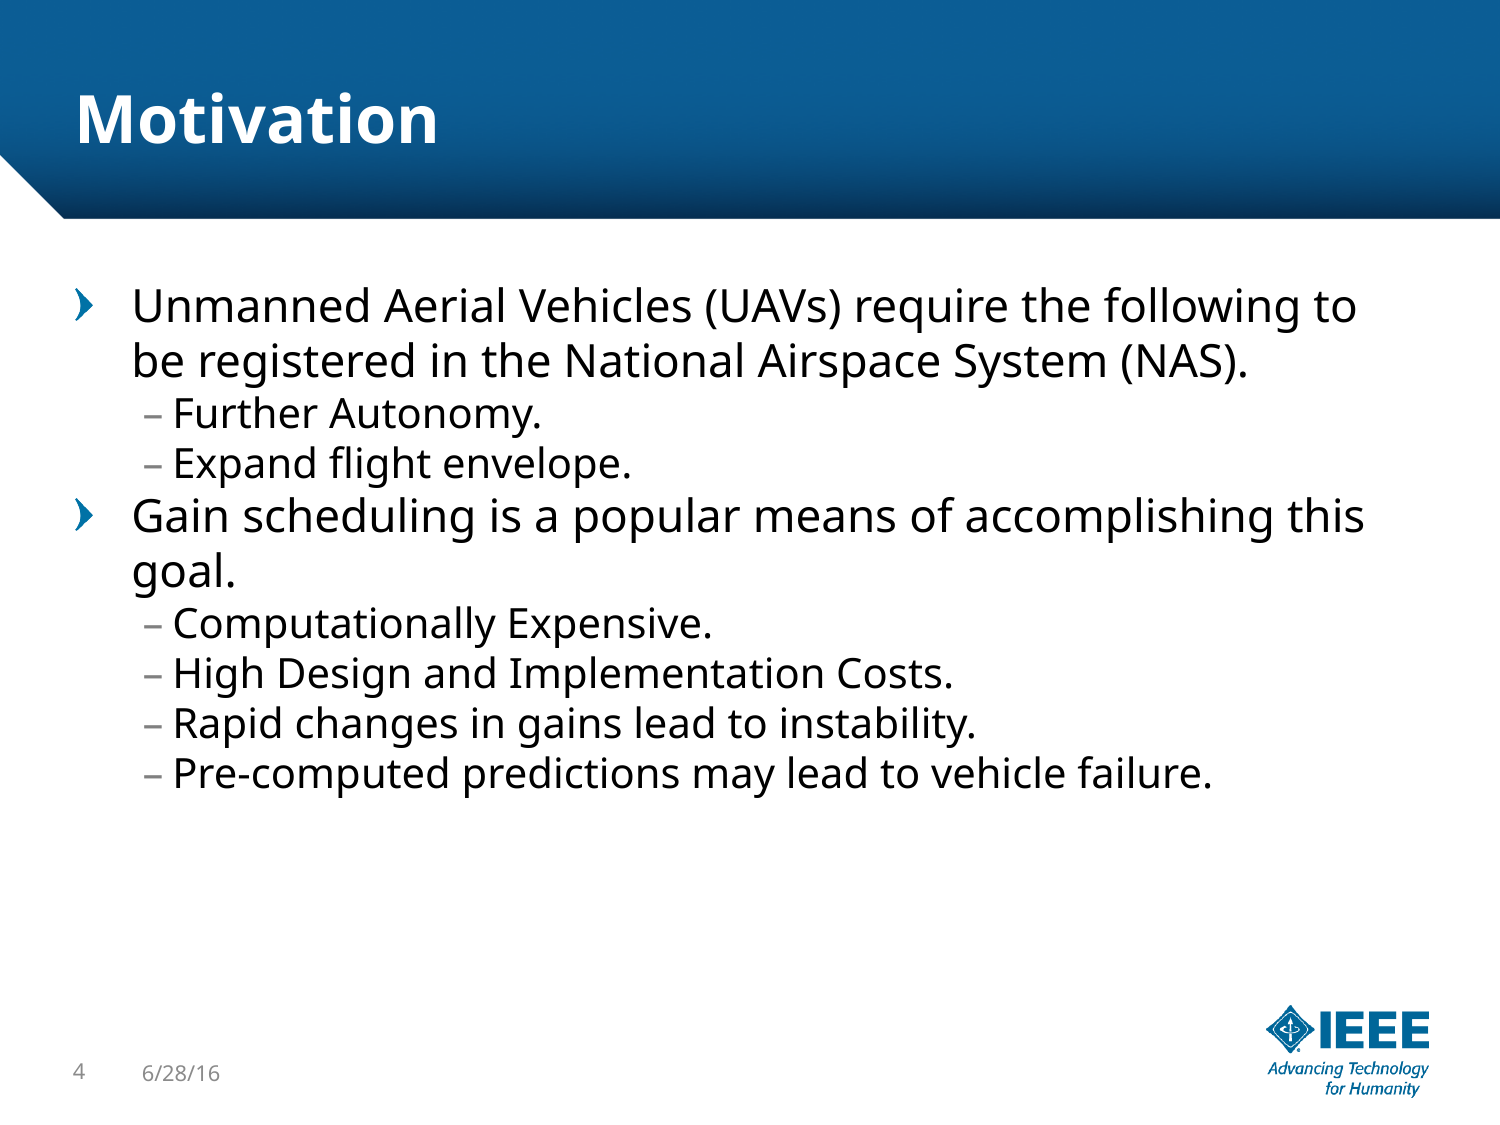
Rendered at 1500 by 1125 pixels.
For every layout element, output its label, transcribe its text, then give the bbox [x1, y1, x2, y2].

text_box 6/28/16 [141, 1042, 412, 1103]
text_box Motivation [60, 32, 1435, 202]
text_box <number> [72, 1042, 132, 1103]
text_box Unmanned Aerial Vehicles (UAVs) require the following to be registered in the National Airspace System (NAS). Further Autonomy. Expand flight envelope. Gain scheduling is a popular means of accomplishing this goal. Computationally Expensive. High Design and Implementation Costs. Rapid changes in gains lead to instability. Pre-computed predictions may lead to vehicle failure. [60, 269, 1435, 986]
picture [0, 0, 1500, 1125]
